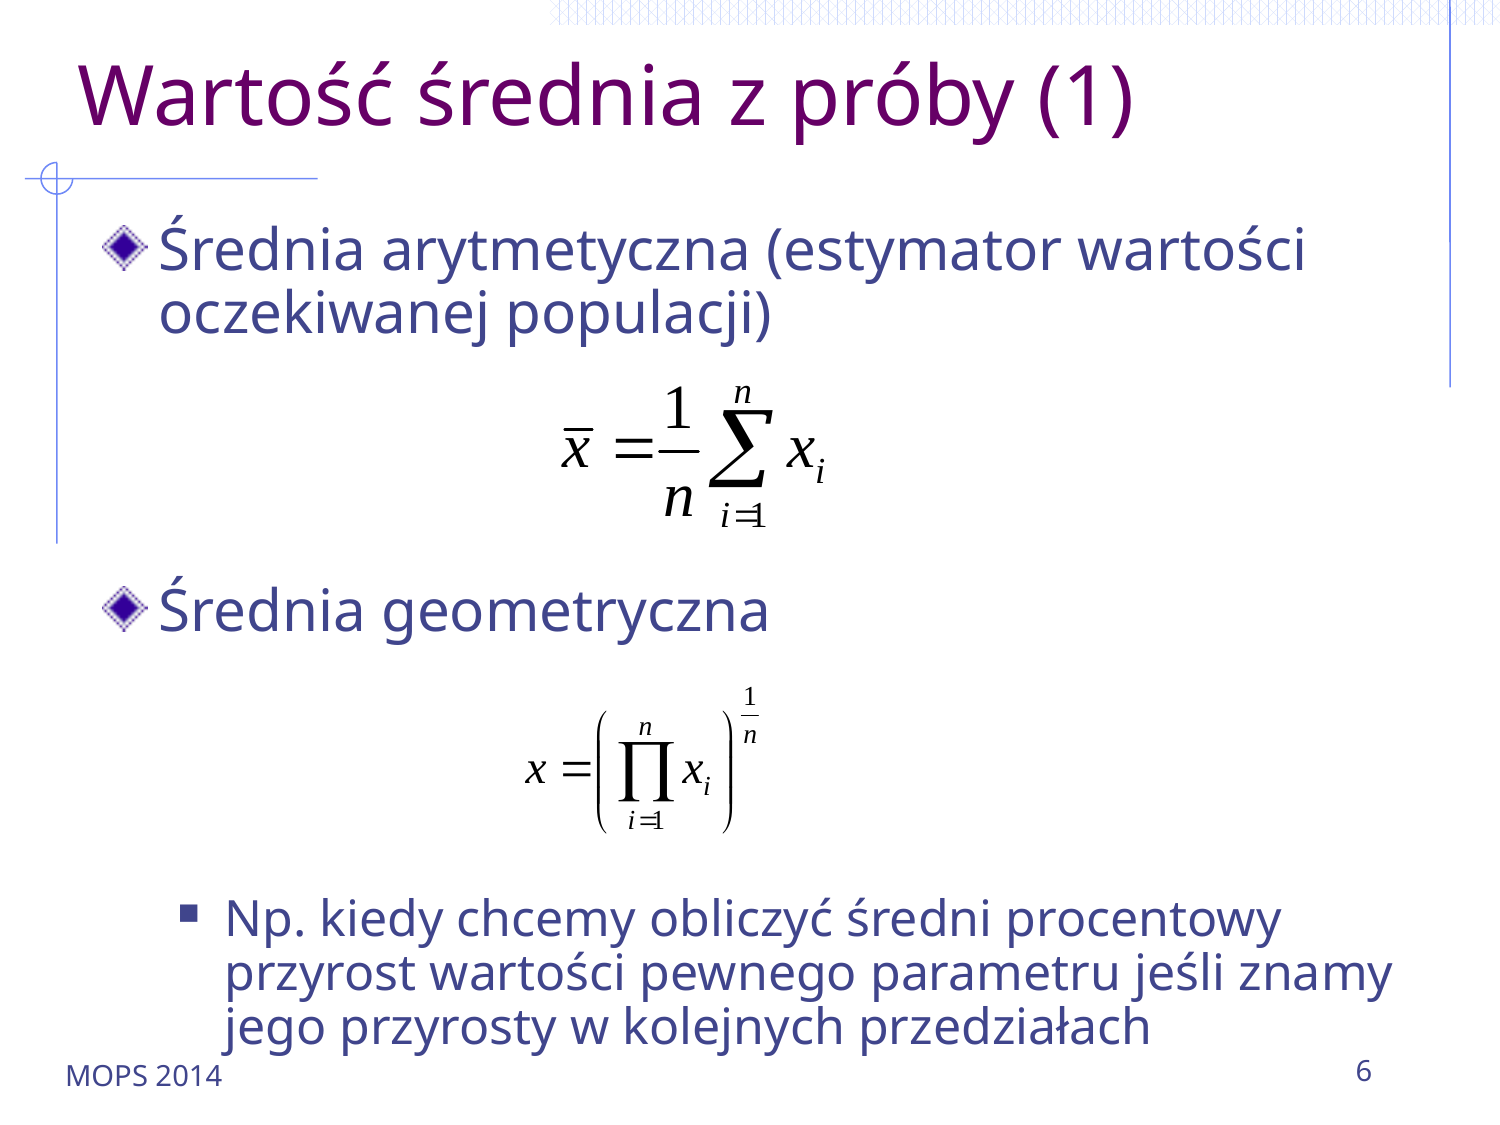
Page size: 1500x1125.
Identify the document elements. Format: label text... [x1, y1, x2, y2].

slide_number MOPS 2014 [50, 1025, 363, 1100]
list Średnia arytmetyczna (estymator wartości oczekiwanej populacji) Średnia geometryczna Np. kiedy chcemy obliczyć średni procentowy przyrost wartości pewnego parametru jeśli znamy jego przyrosty w kolejnych przedziałach [87, 212, 1413, 511]
title Wartość średnia z próby (1) [62, 37, 1425, 150]
picture [102, 586, 148, 632]
slide_number 6 [1074, 1059, 1388, 1100]
picture [102, 225, 148, 271]
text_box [516, 673, 769, 843]
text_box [549, 362, 846, 542]
list Średnia arytmetyczna (estymator wartości oczekiwanej populacji) Średnia geometryczna Np. kiedy chcemy obliczyć średni procentowy przyrost wartości pewnego parametru jeśli znamy jego przyrosty w kolejnych przedziałach [87, 515, 1413, 1059]
